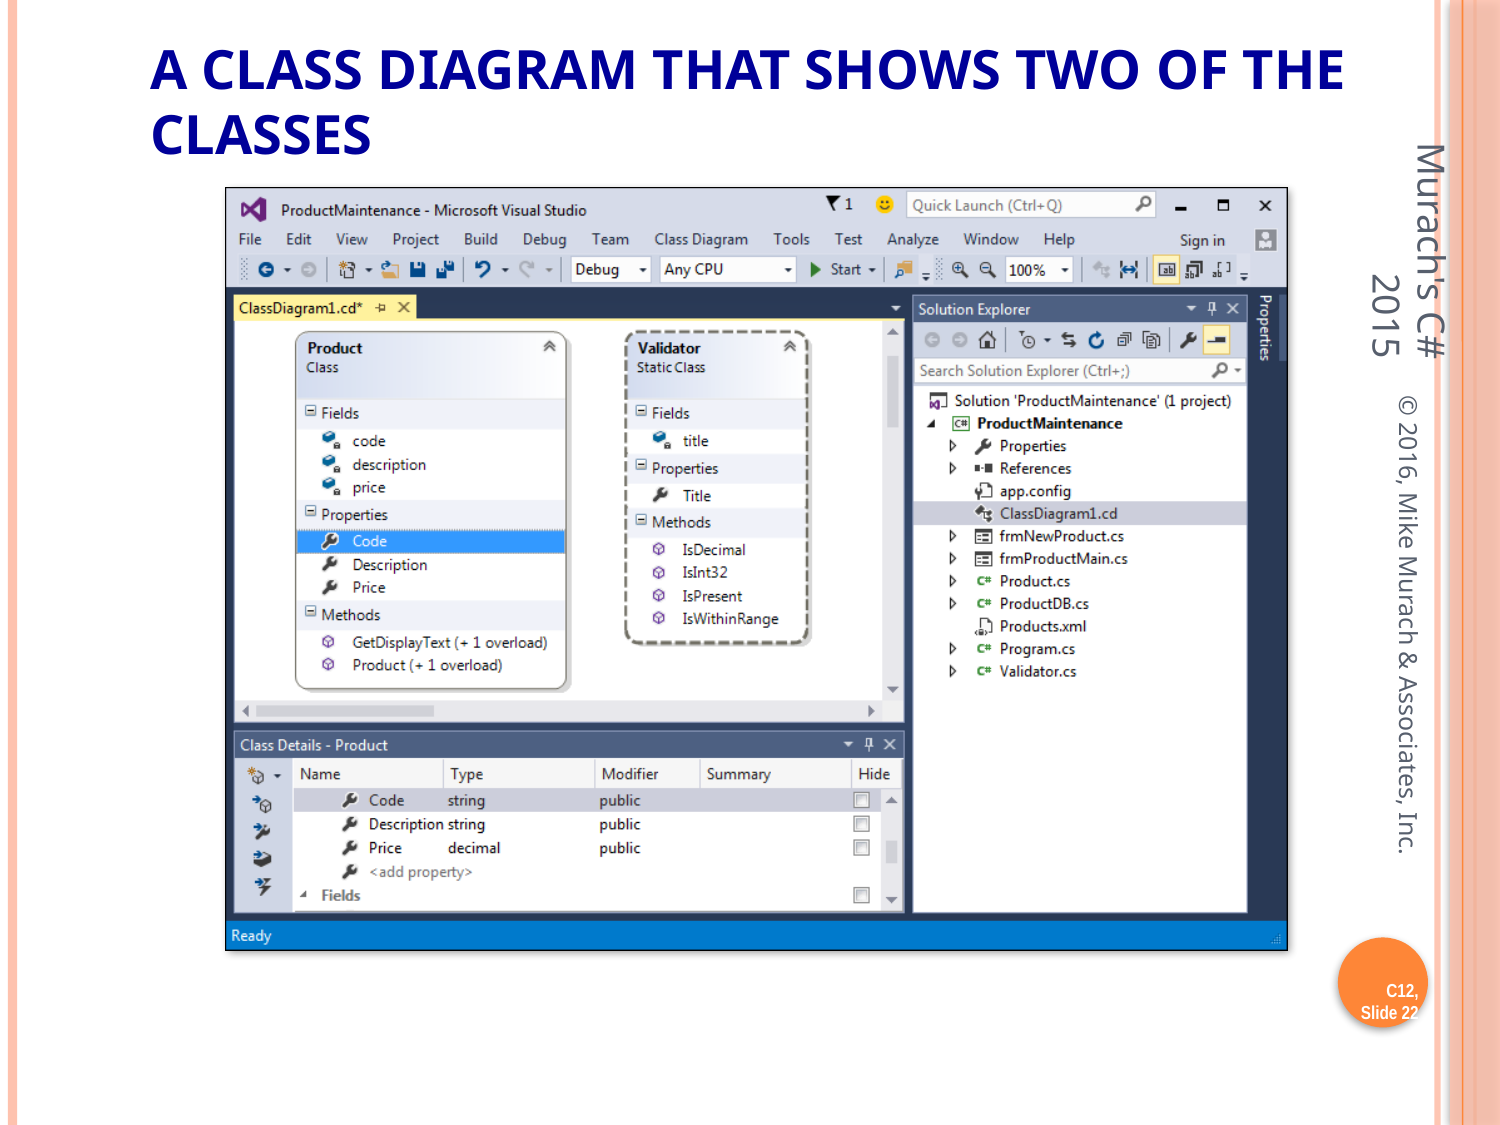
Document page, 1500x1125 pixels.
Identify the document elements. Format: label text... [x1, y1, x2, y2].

slide_number Murach's C# 2015 [1378, 43, 1442, 374]
picture [224, 186, 1288, 952]
title A class diagram that shows two of the classes [150, 99, 1350, 166]
slide_number C12, Slide 22 [1333, 940, 1434, 1027]
footer © 2016, Mike Murach & Associates, Inc. [1379, 380, 1440, 906]
